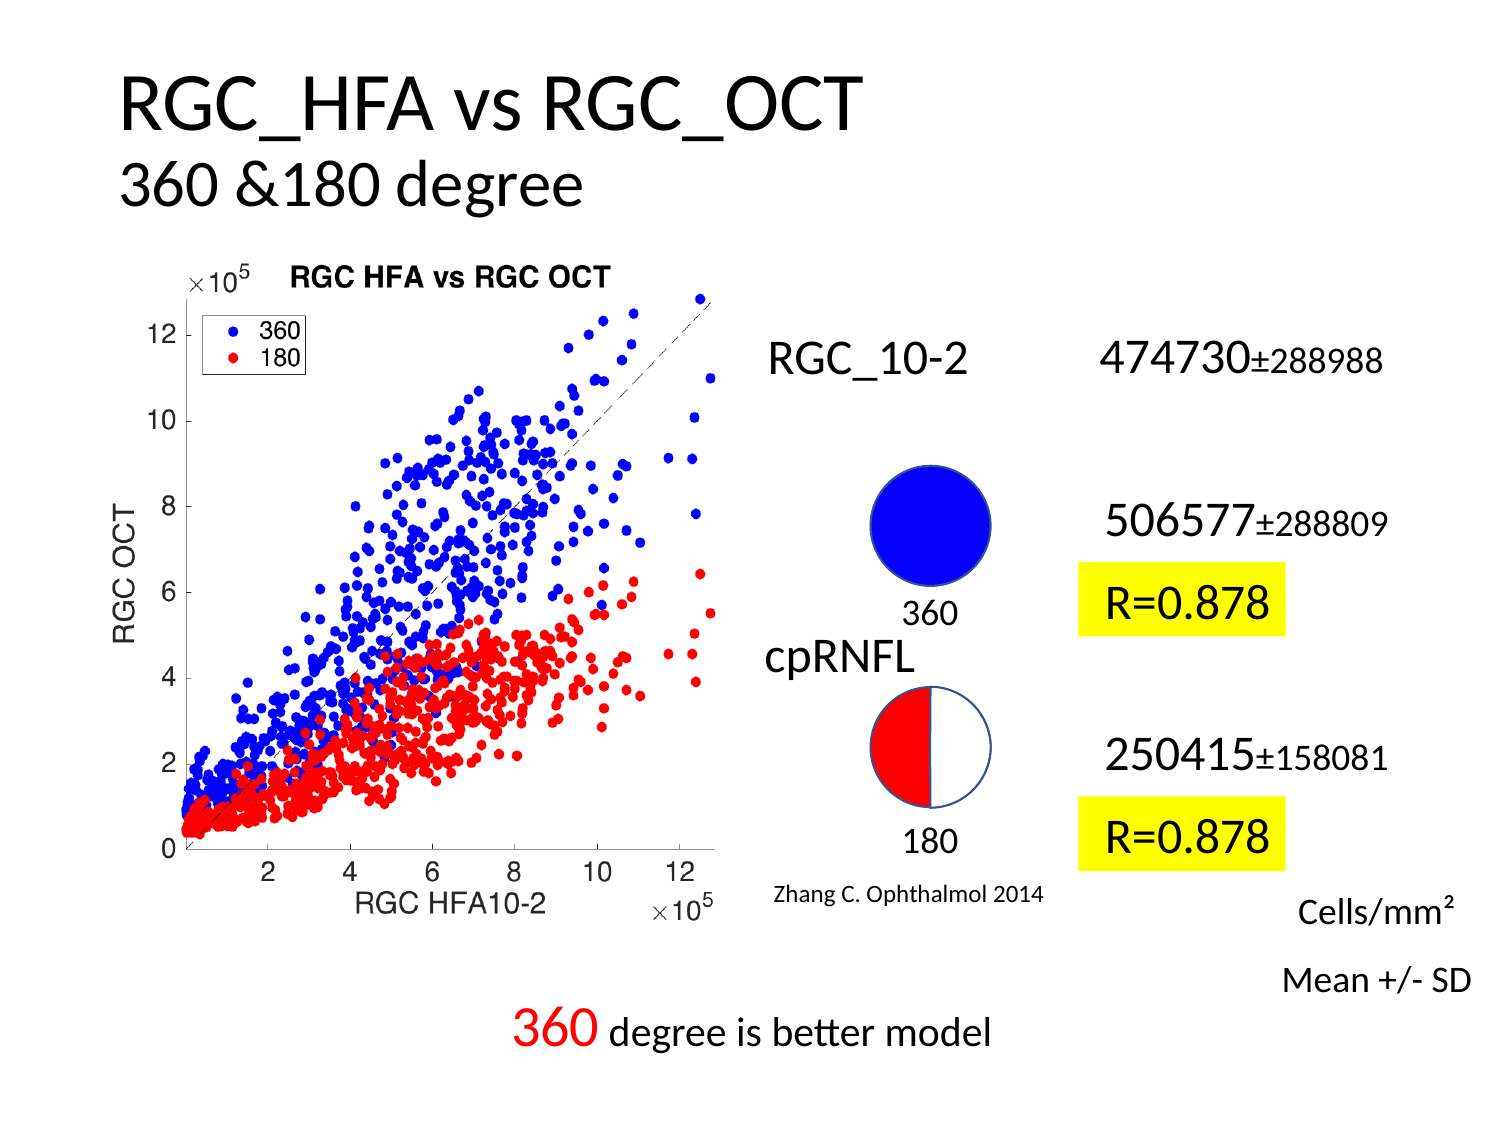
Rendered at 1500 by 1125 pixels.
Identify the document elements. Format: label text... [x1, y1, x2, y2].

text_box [756, 465, 1048, 912]
text_box Cells/mm² [1283, 879, 1471, 940]
text_box 360 degree is better model [496, 980, 1017, 1066]
picture [0, 248, 869, 926]
text_box 474730±288988 [1084, 316, 1399, 391]
text_box R=0.878 [1078, 561, 1286, 637]
text_box 506577±288809 [1089, 478, 1404, 554]
text_box 250415±158081 [1089, 712, 1404, 788]
text_box RGC_10-2 [869, 316, 984, 392]
text_box R=0.878 [1078, 796, 1286, 872]
title RGC_HFA vs RGC_OCT 360 &180 degree [103, 30, 1489, 249]
text_box Mean +/- SD [1266, 947, 1487, 1007]
